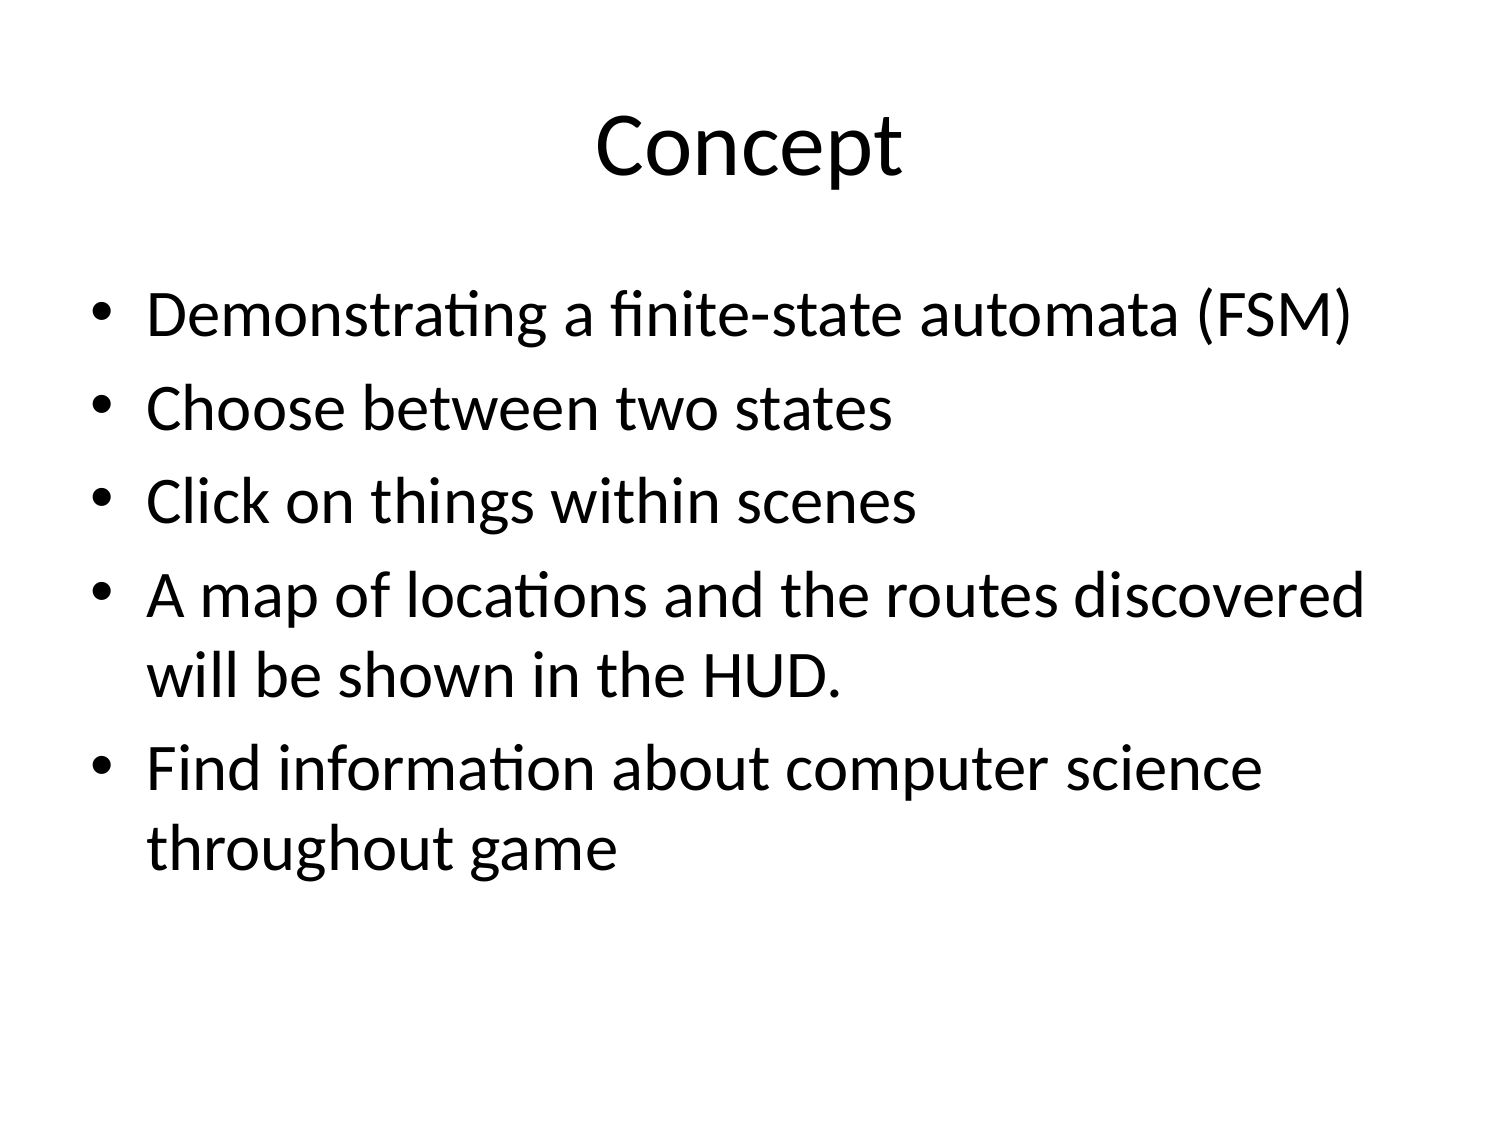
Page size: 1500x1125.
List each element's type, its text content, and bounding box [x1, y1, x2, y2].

title Concept [75, 45, 1425, 233]
list Demonstrating a finite-state automata (FSM) Choose between two states Click on things within scenes A map of locations and the routes discovered will be shown in the HUD. Find information about computer science throughout game [75, 262, 1425, 1005]
